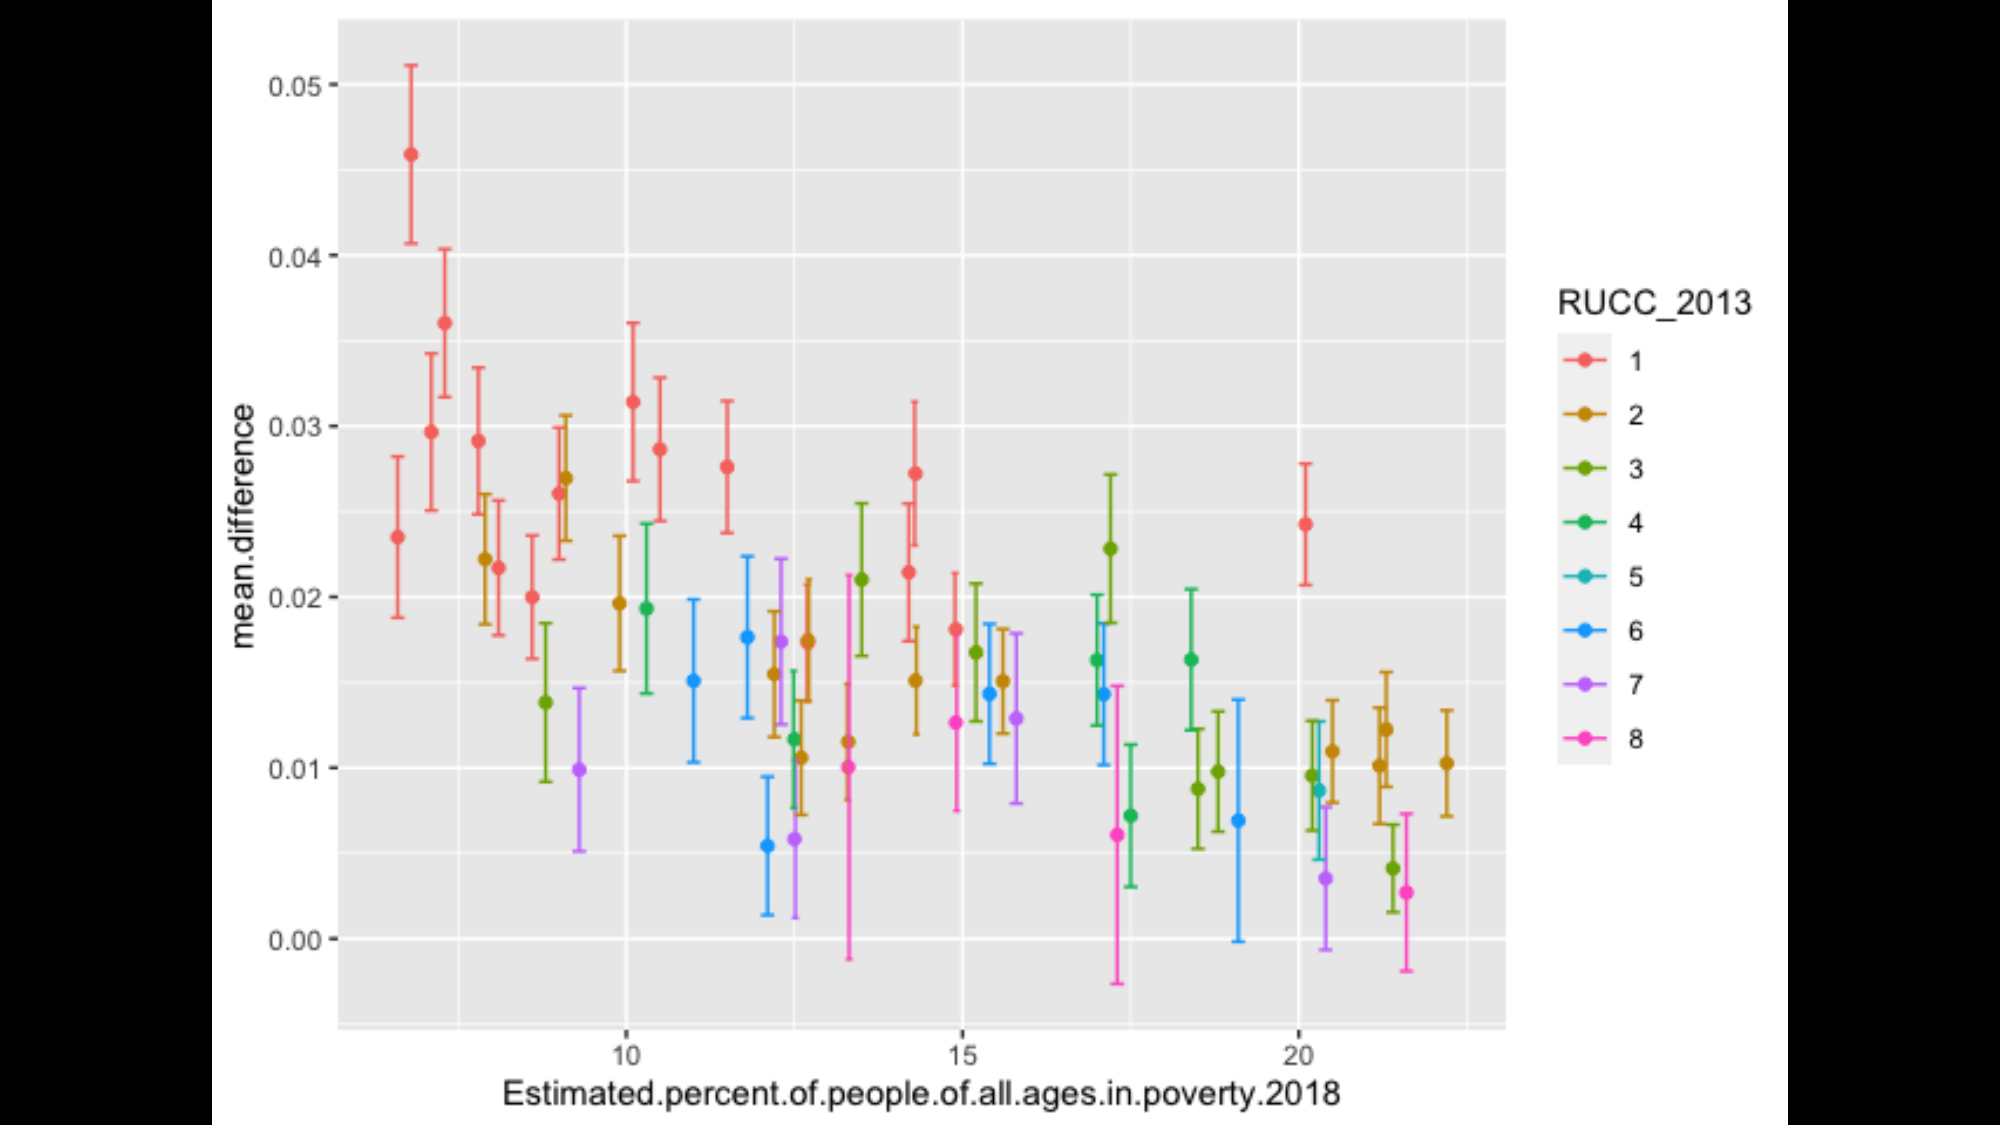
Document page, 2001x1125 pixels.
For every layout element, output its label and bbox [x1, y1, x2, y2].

picture [212, 3, 1788, 1125]
